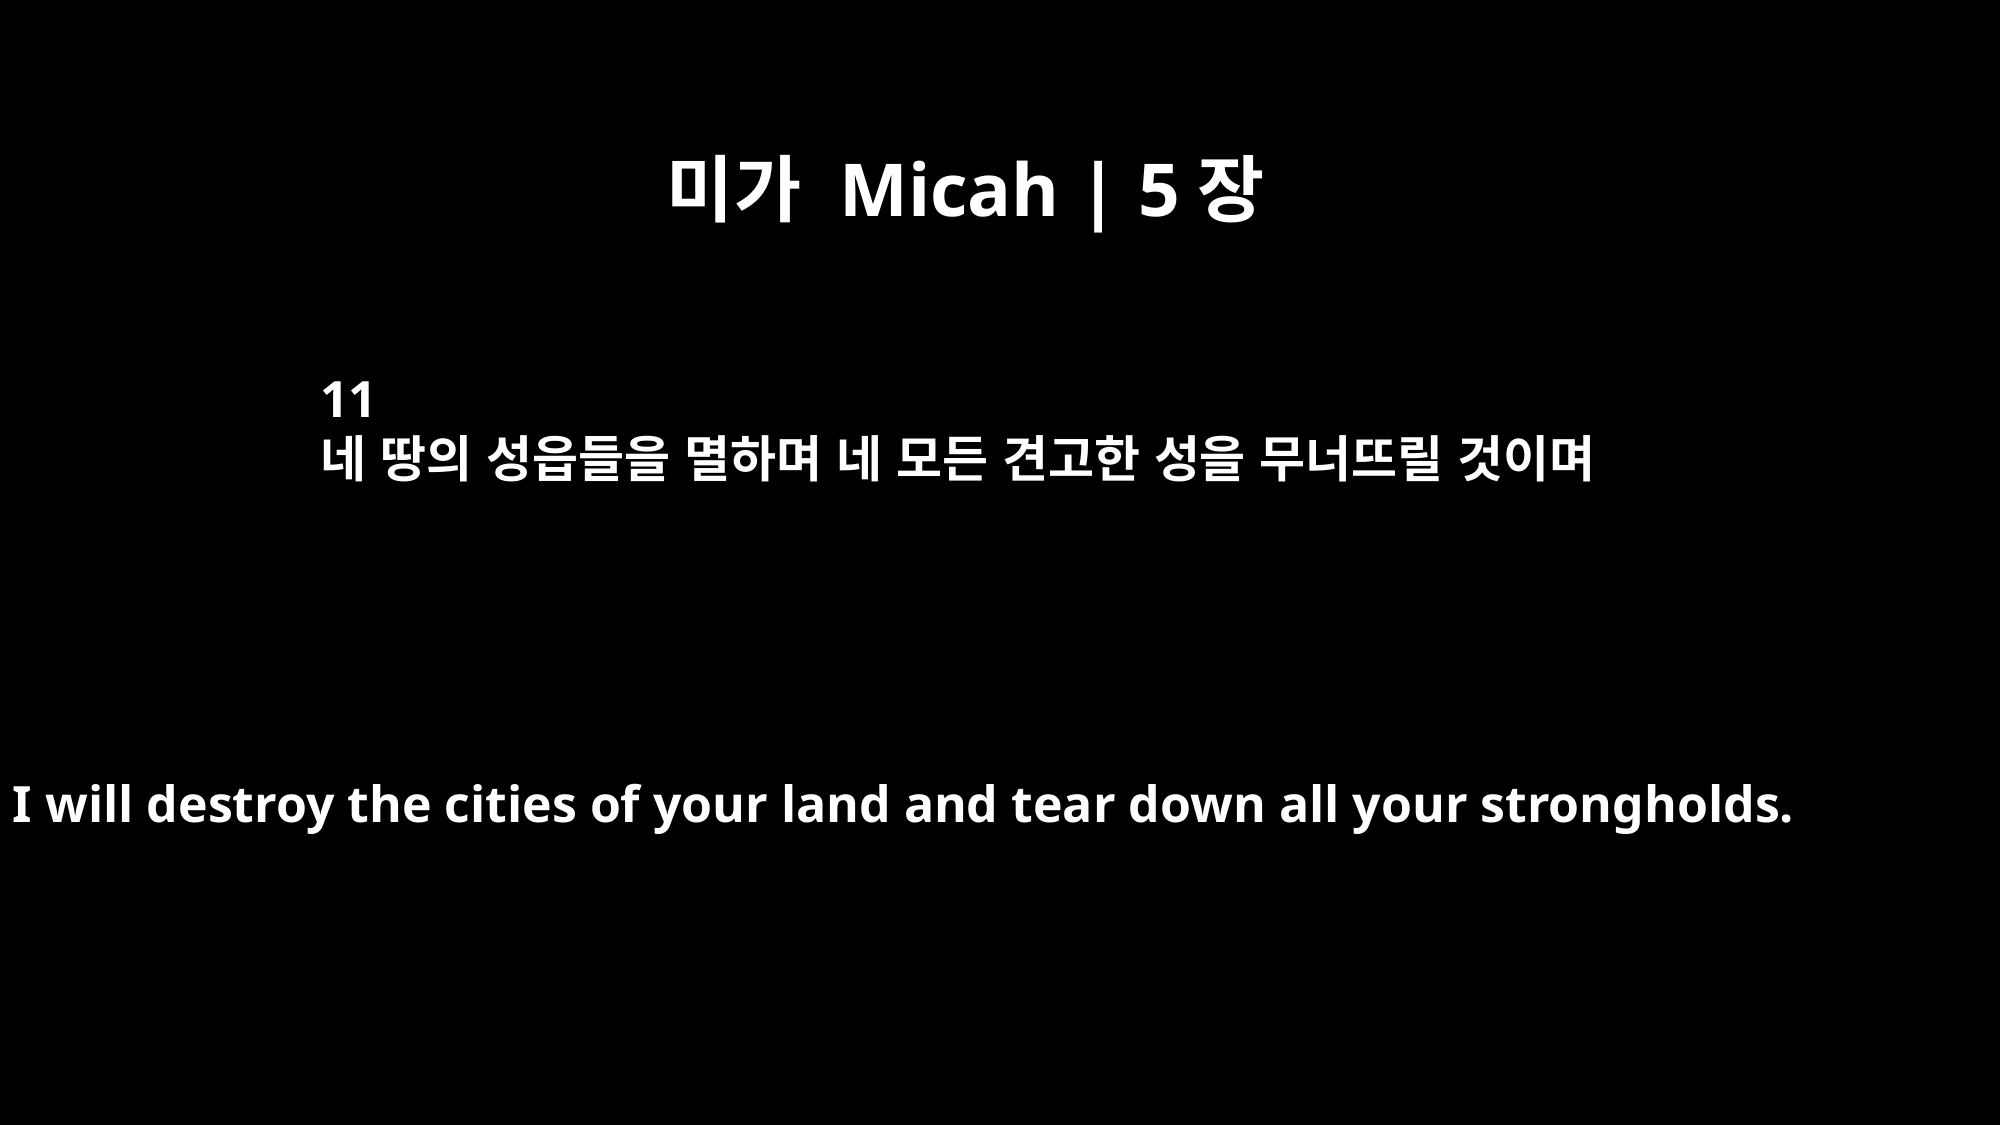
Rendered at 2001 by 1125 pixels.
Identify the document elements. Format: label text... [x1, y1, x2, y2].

text_box 11 네 땅의 성읍들을 멸하며 네 모든 견고한 성을 무너뜨릴 것이며 [305, 359, 1612, 495]
text_box I will destroy the cities of your land and tear down all your strongholds. [0, 764, 1810, 840]
text_box 미가 Micah | 5장 [652, 136, 1280, 239]
